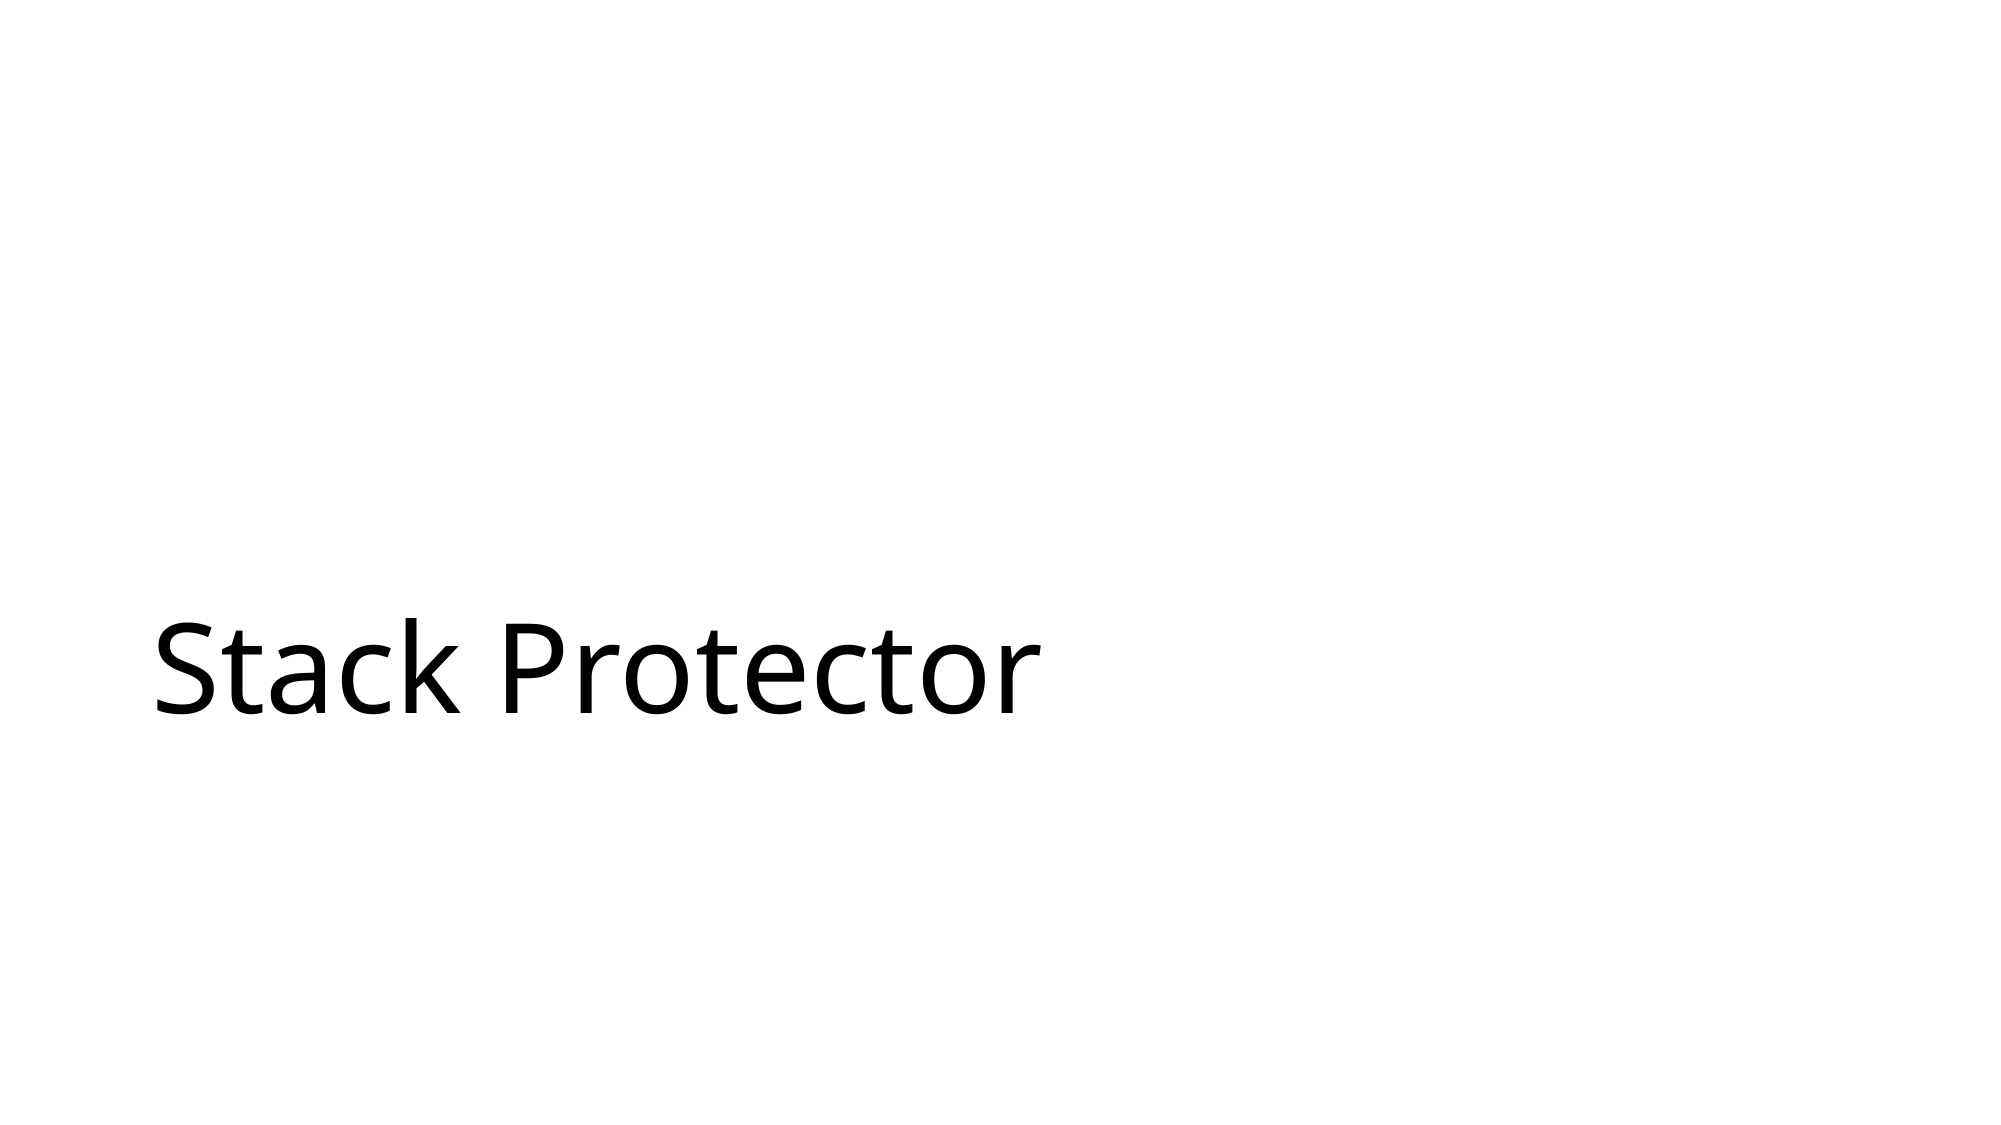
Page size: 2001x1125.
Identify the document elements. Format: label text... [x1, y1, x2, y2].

title Stack Protector [136, 280, 1862, 749]
